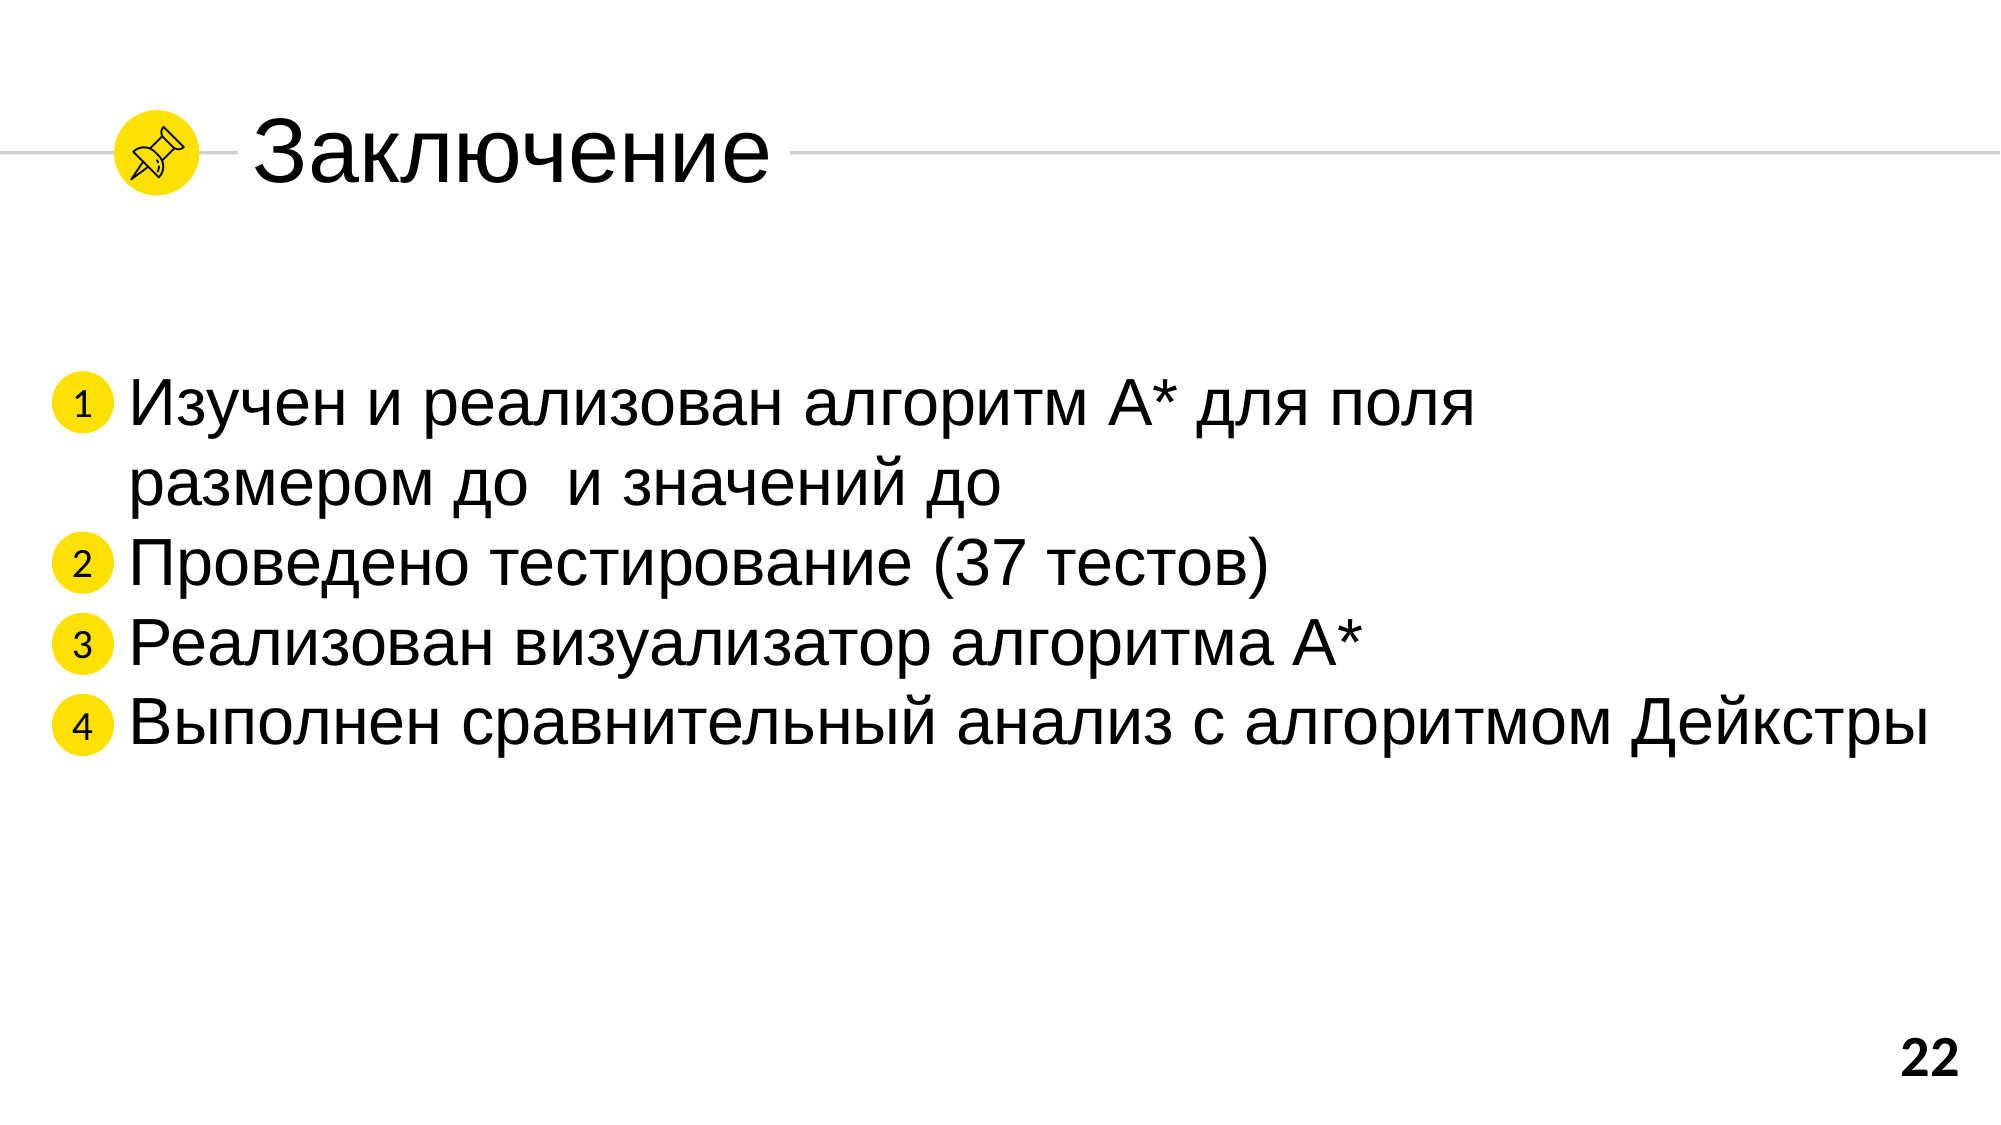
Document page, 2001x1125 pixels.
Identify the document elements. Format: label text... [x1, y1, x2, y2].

text_box 1 [57, 368, 104, 434]
text_box [104, 619, 116, 669]
text_box 4 [57, 691, 104, 756]
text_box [0, 43, 2000, 262]
text_box 2 [57, 528, 104, 594]
text_box [104, 538, 116, 587]
text_box [50, 543, 57, 582]
text_box [50, 625, 57, 663]
text_box [50, 383, 57, 422]
text_box 3 [57, 609, 104, 675]
text_box [50, 706, 57, 744]
text_box 22 [1885, 1011, 1989, 1096]
text_box [104, 378, 116, 427]
text_box [104, 700, 116, 750]
